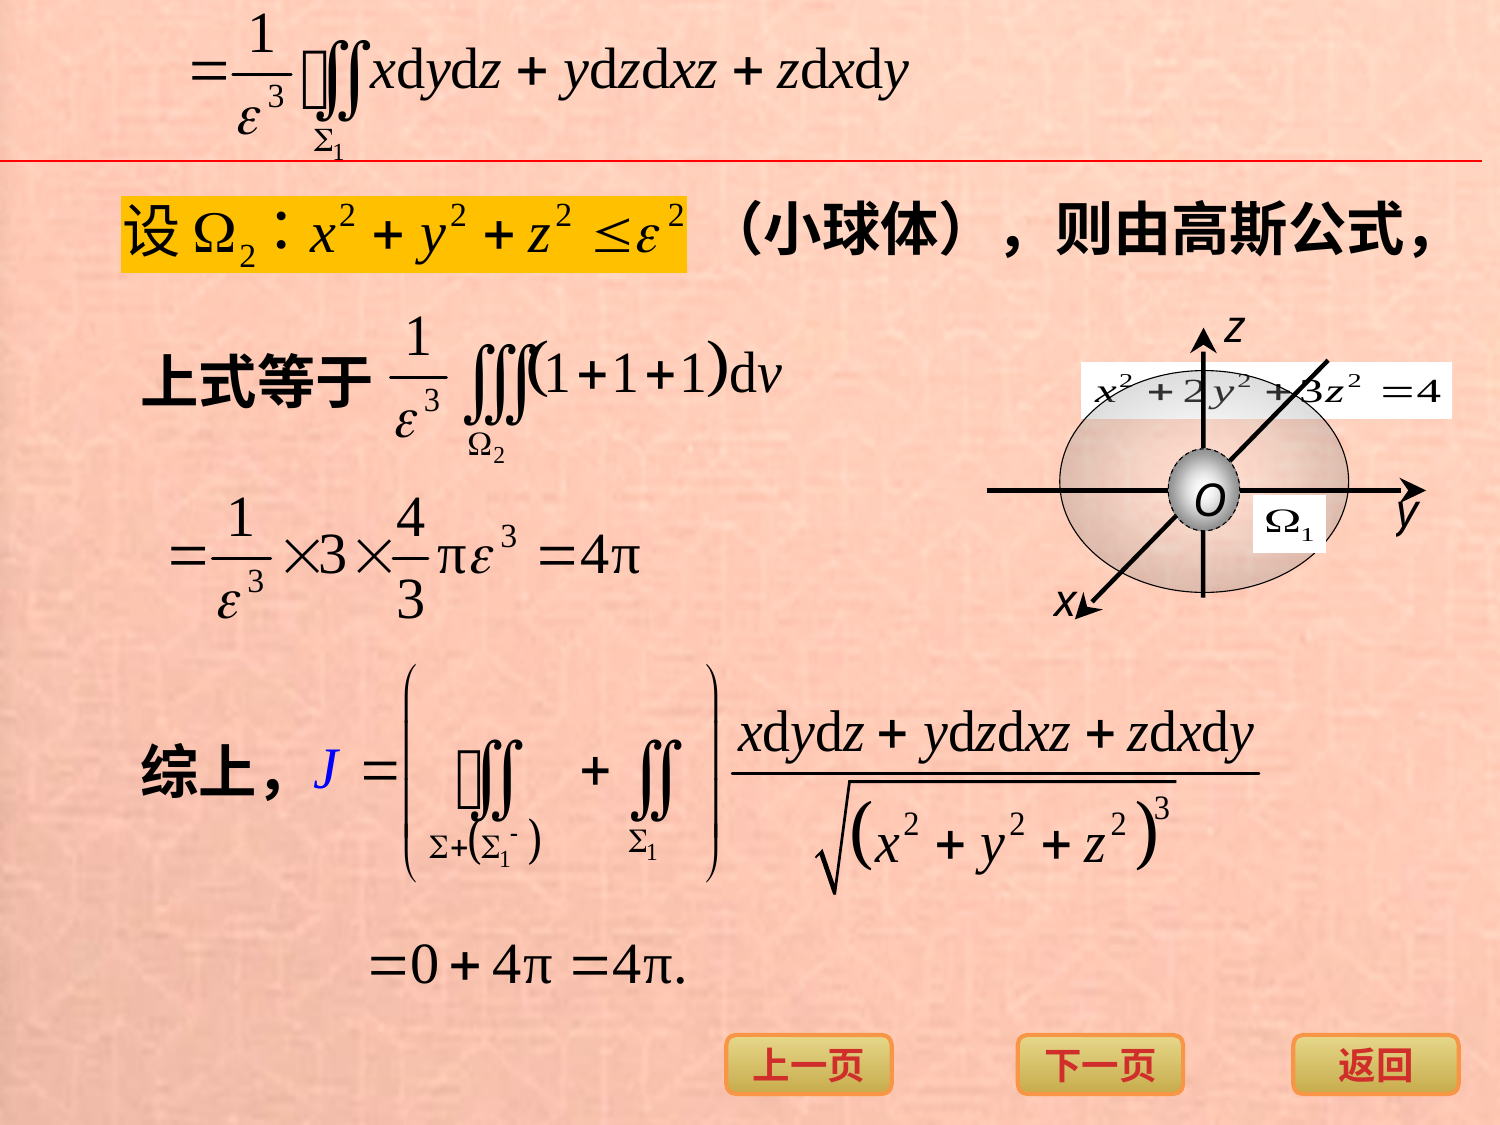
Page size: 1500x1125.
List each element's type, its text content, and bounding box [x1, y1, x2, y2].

text_box （小球体），则由高斯公式， [690, 184, 1500, 270]
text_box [362, 937, 688, 991]
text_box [120, 196, 688, 274]
text_box 上式等于 [126, 338, 381, 423]
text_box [307, 660, 1265, 901]
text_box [162, 487, 646, 626]
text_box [182, 3, 915, 160]
text_box 综上， [125, 727, 302, 813]
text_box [386, 306, 787, 470]
picture [0, 1, 1500, 1125]
